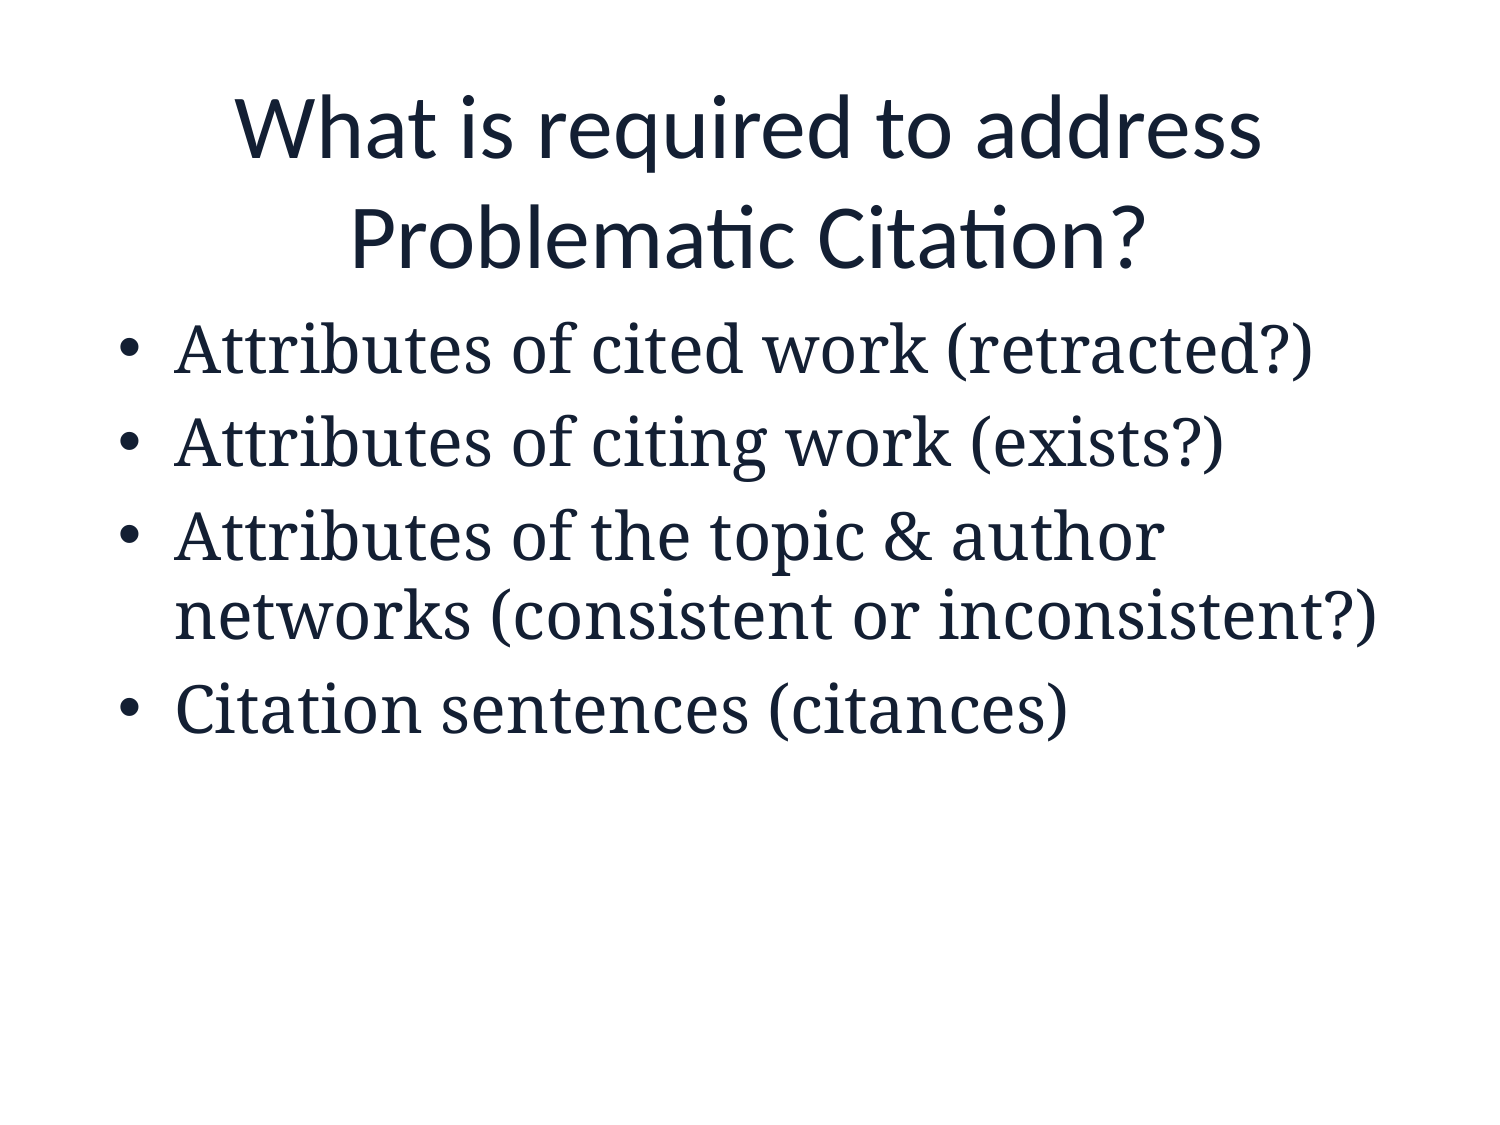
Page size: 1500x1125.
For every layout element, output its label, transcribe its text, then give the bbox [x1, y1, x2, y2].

list Attributes of cited work (retracted?) Attributes of citing work (exists?) Attributes of the topic & author networks (consistent or inconsistent?) Citation sentences (citances) [103, 299, 1397, 1014]
title What is required to address Problematic Citation? [103, 59, 1397, 278]
